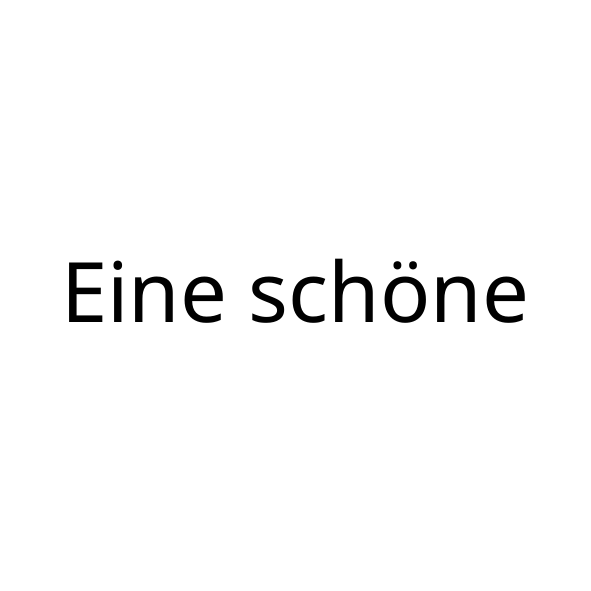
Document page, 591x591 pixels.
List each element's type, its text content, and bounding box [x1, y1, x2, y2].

title Eine schöne [0, 0, 591, 591]
